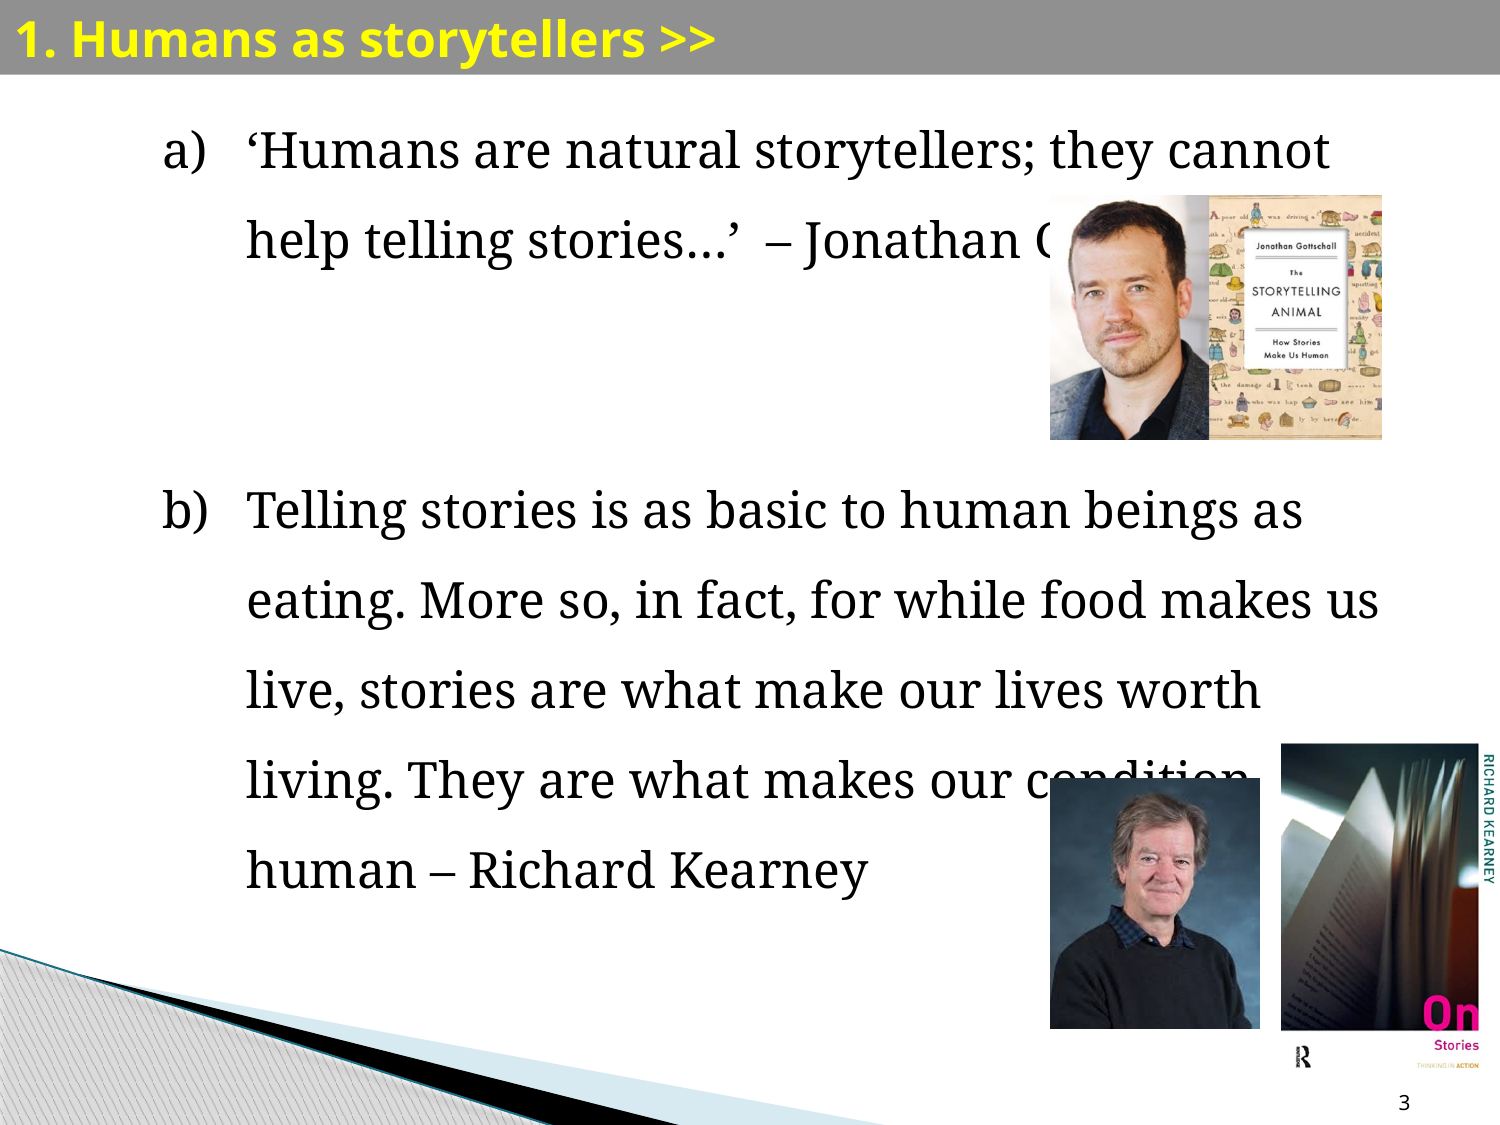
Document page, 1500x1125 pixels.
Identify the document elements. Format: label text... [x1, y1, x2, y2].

text_box 1. Humans as storytellers >> [0, 0, 1500, 75]
slide_number 3 [1074, 1065, 1425, 1125]
picture [1280, 740, 1497, 1072]
picture [1049, 778, 1260, 1029]
text_box ‘Humans are natural storytellers; they cannot help telling stories…’ – Jonathan Gottschall Telling stories is as basic to human beings as eating. More so, in fact, for while food makes us live, stories are what make our lives worth living. They are what makes our condition human – Richard Kearney [74, 81, 1425, 906]
picture [1049, 195, 1382, 440]
